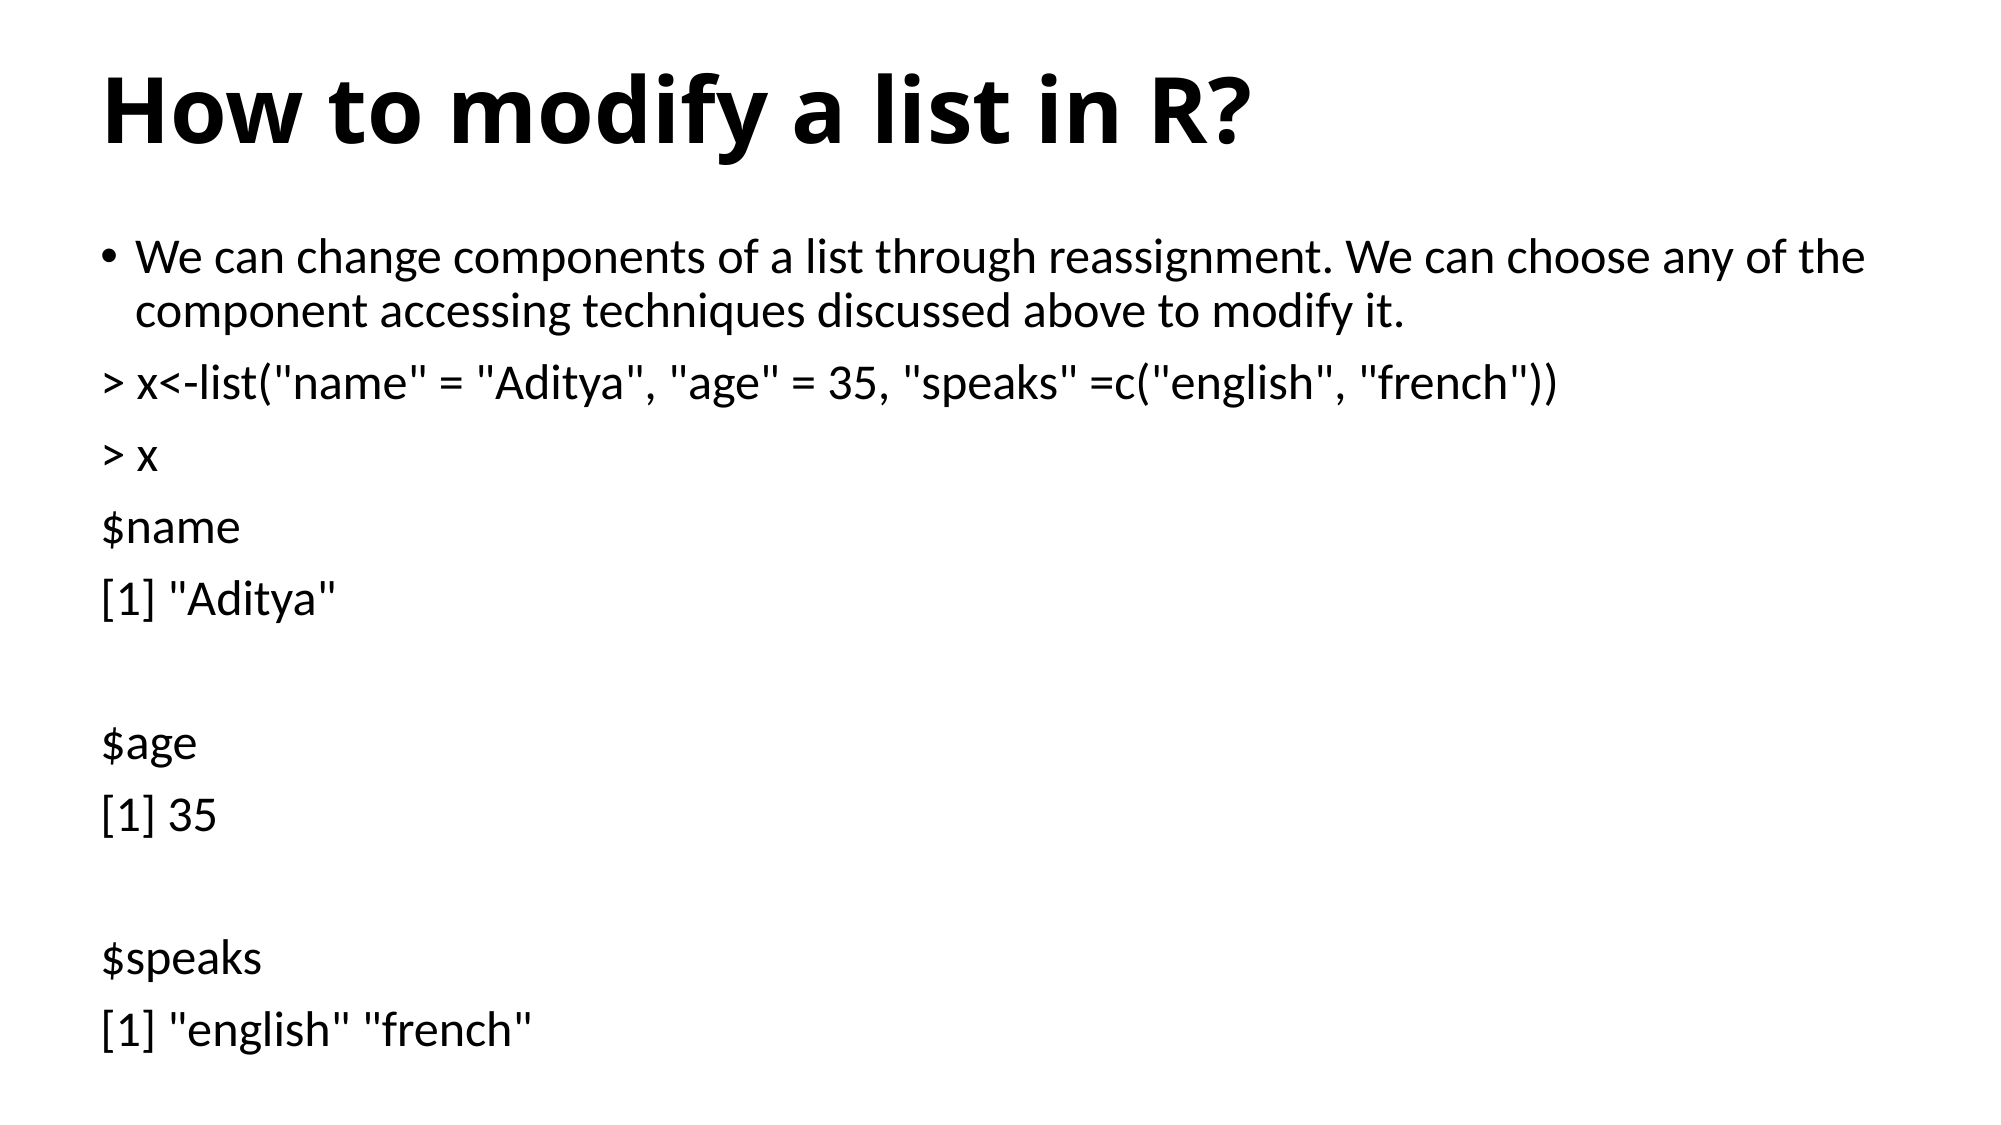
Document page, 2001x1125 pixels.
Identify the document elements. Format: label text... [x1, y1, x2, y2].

title How to modify a list in R? [85, 59, 1863, 223]
list We can change components of a list through reassignment. We can choose any of the component accessing techniques discussed above to modify it. > x<-list("name" = "Aditya", "age" = 35, "speaks" =c("english", "french")) > x $name [1] "Aditya" $age [1] 35 $speaks [1] "english" "french" [85, 223, 1938, 1066]
